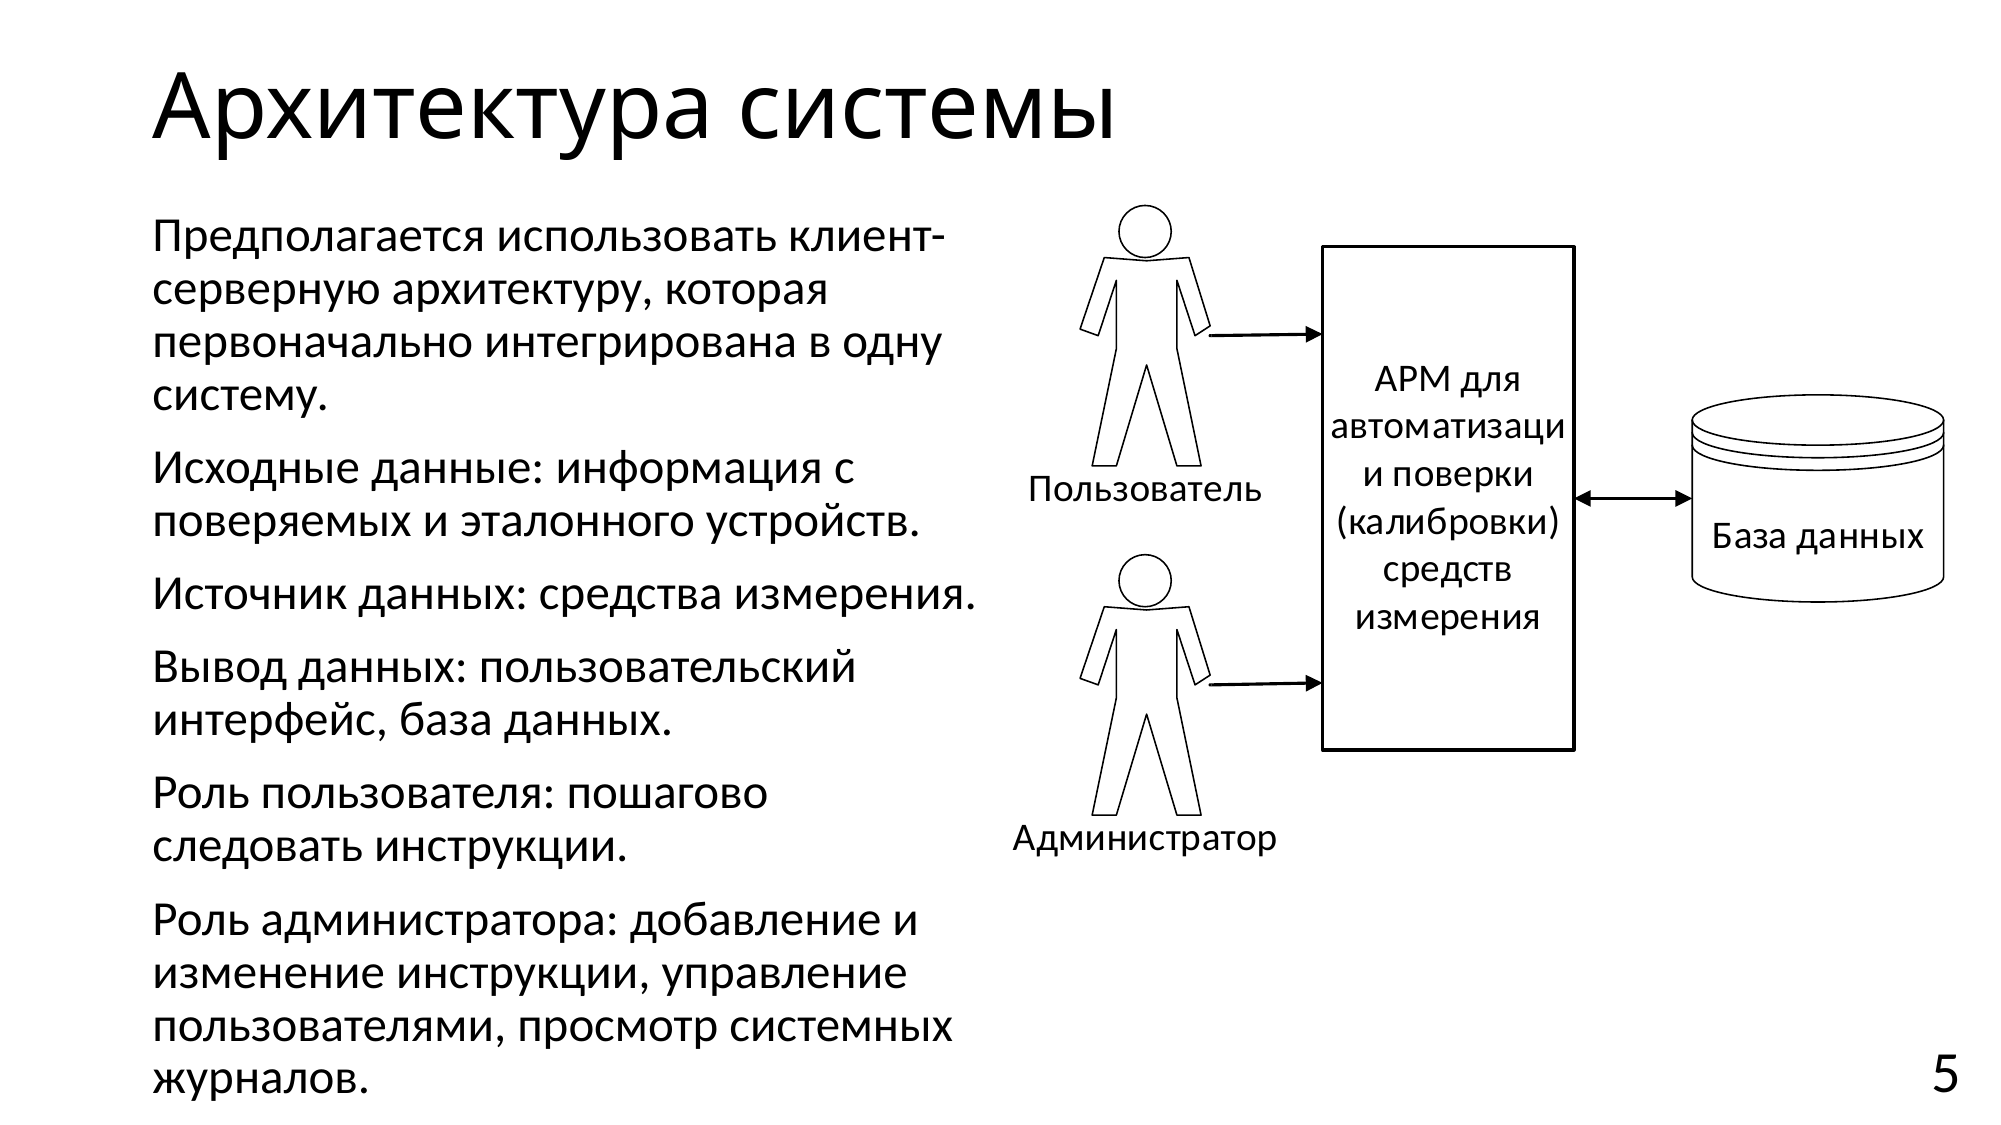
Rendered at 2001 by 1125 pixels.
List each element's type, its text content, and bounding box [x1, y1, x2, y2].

title Архитектура системы [137, 0, 1863, 201]
picture [989, 201, 1946, 883]
list Предполагается использовать клиент-серверную архитектуру, которая первоначально интегрирована в одну систему. Исходные данные: информация с поверяемых и эталонного устройств. Источник данных: средства измерения. Вывод данных: пользовательский интерфейс, база данных. Роль пользователя: пошагово следовать инструкции. Роль администратора: добавление и изменение инструкции, управление пользователями, просмотр системных журналов. [137, 201, 999, 1125]
text_box 5 [1891, 1022, 2000, 1125]
